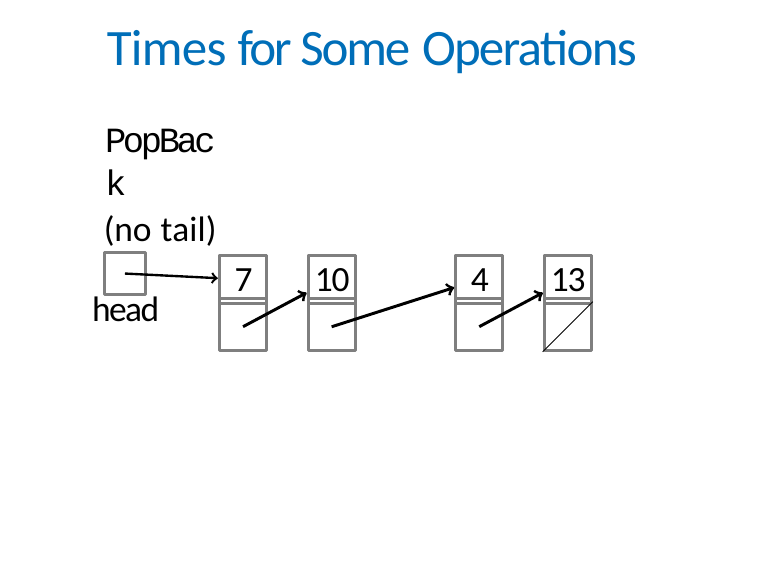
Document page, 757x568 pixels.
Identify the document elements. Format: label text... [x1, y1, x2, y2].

text_box 4 [455, 255, 503, 299]
text_box [297, 290, 306, 302]
text_box PopBack (no tail) [101, 112, 234, 248]
text_box [534, 290, 542, 302]
text_box [219, 299, 267, 303]
text_box [104, 252, 146, 283]
text_box [545, 304, 592, 351]
text_box [211, 272, 217, 284]
text_box 10 [308, 255, 356, 299]
text_box [308, 299, 356, 303]
title Times for Some Operations [104, 11, 652, 110]
text_box 13 [544, 255, 592, 299]
text_box [455, 299, 503, 303]
text_box [445, 283, 454, 296]
text_box head [89, 283, 160, 329]
text_box [455, 303, 503, 351]
text_box [219, 303, 267, 351]
text_box [308, 303, 356, 351]
text_box [544, 303, 590, 349]
text_box 7 [219, 255, 267, 299]
text_box [544, 299, 592, 303]
